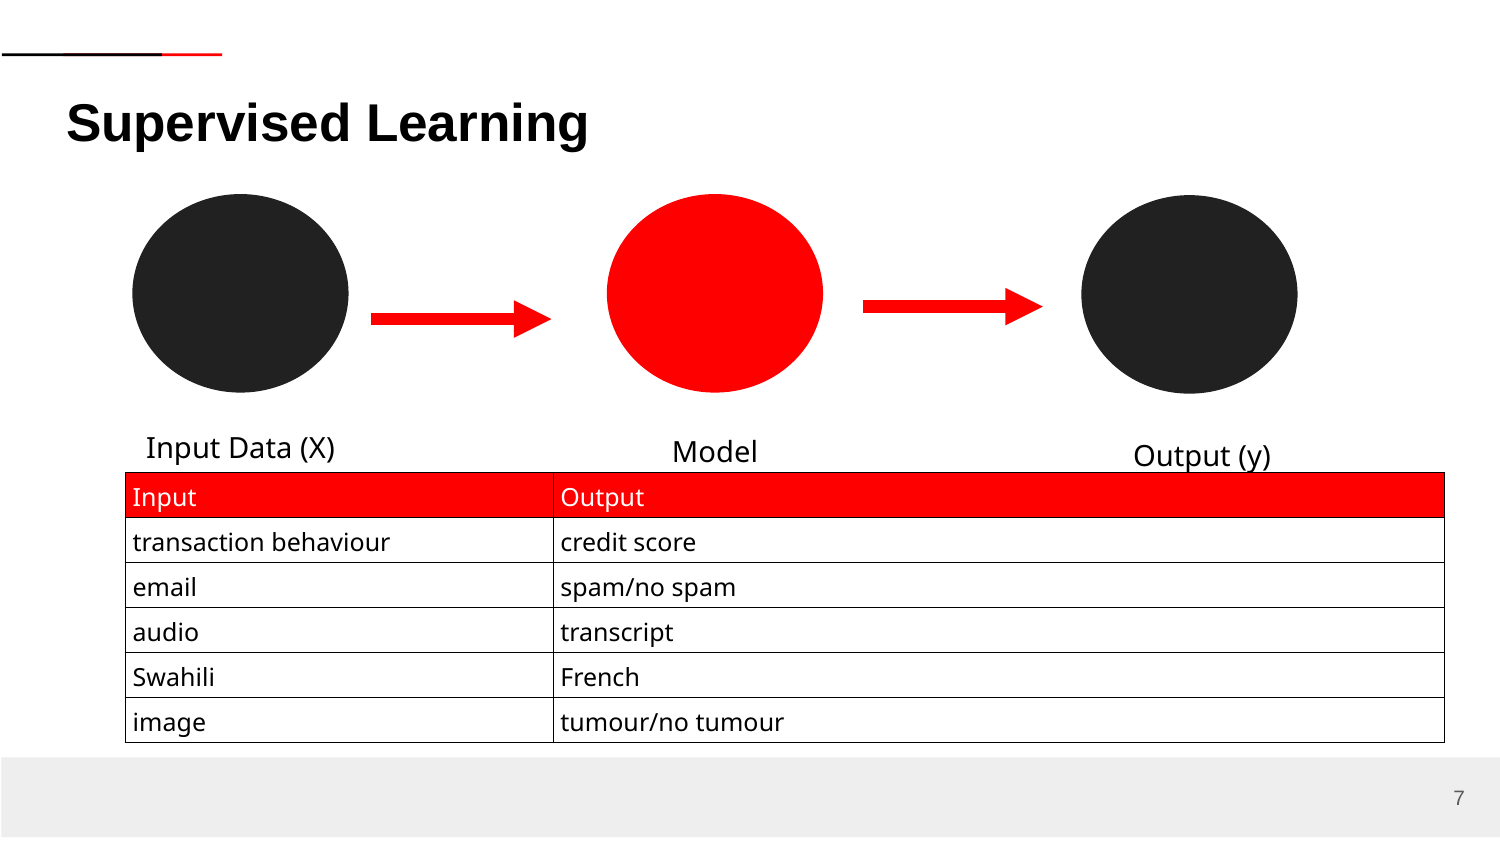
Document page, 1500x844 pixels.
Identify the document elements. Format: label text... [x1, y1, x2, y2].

table_cell image [126, 698, 553, 742]
text_box Output (y) [1106, 429, 1298, 472]
table_header Output [554, 473, 1444, 517]
table_header Input [126, 473, 553, 517]
table_cell email [126, 563, 553, 607]
table_cell tumour/no tumour [554, 698, 1444, 742]
text_box Model [619, 425, 811, 472]
text_box [604, 191, 826, 395]
title Supervised Learning [51, 72, 1449, 167]
table_cell audio [126, 608, 553, 652]
table_cell credit score [554, 518, 1444, 562]
slide_number 7 [1389, 764, 1480, 830]
table_cell spam/no spam [554, 563, 1444, 607]
text_box [130, 191, 351, 395]
table_cell transcript [554, 608, 1444, 652]
text_box Input Data (X) [109, 421, 372, 472]
table_cell transaction behaviour [126, 518, 553, 562]
text_box [1079, 193, 1300, 396]
table_cell Swahili [126, 653, 553, 697]
table_cell French [554, 653, 1444, 697]
